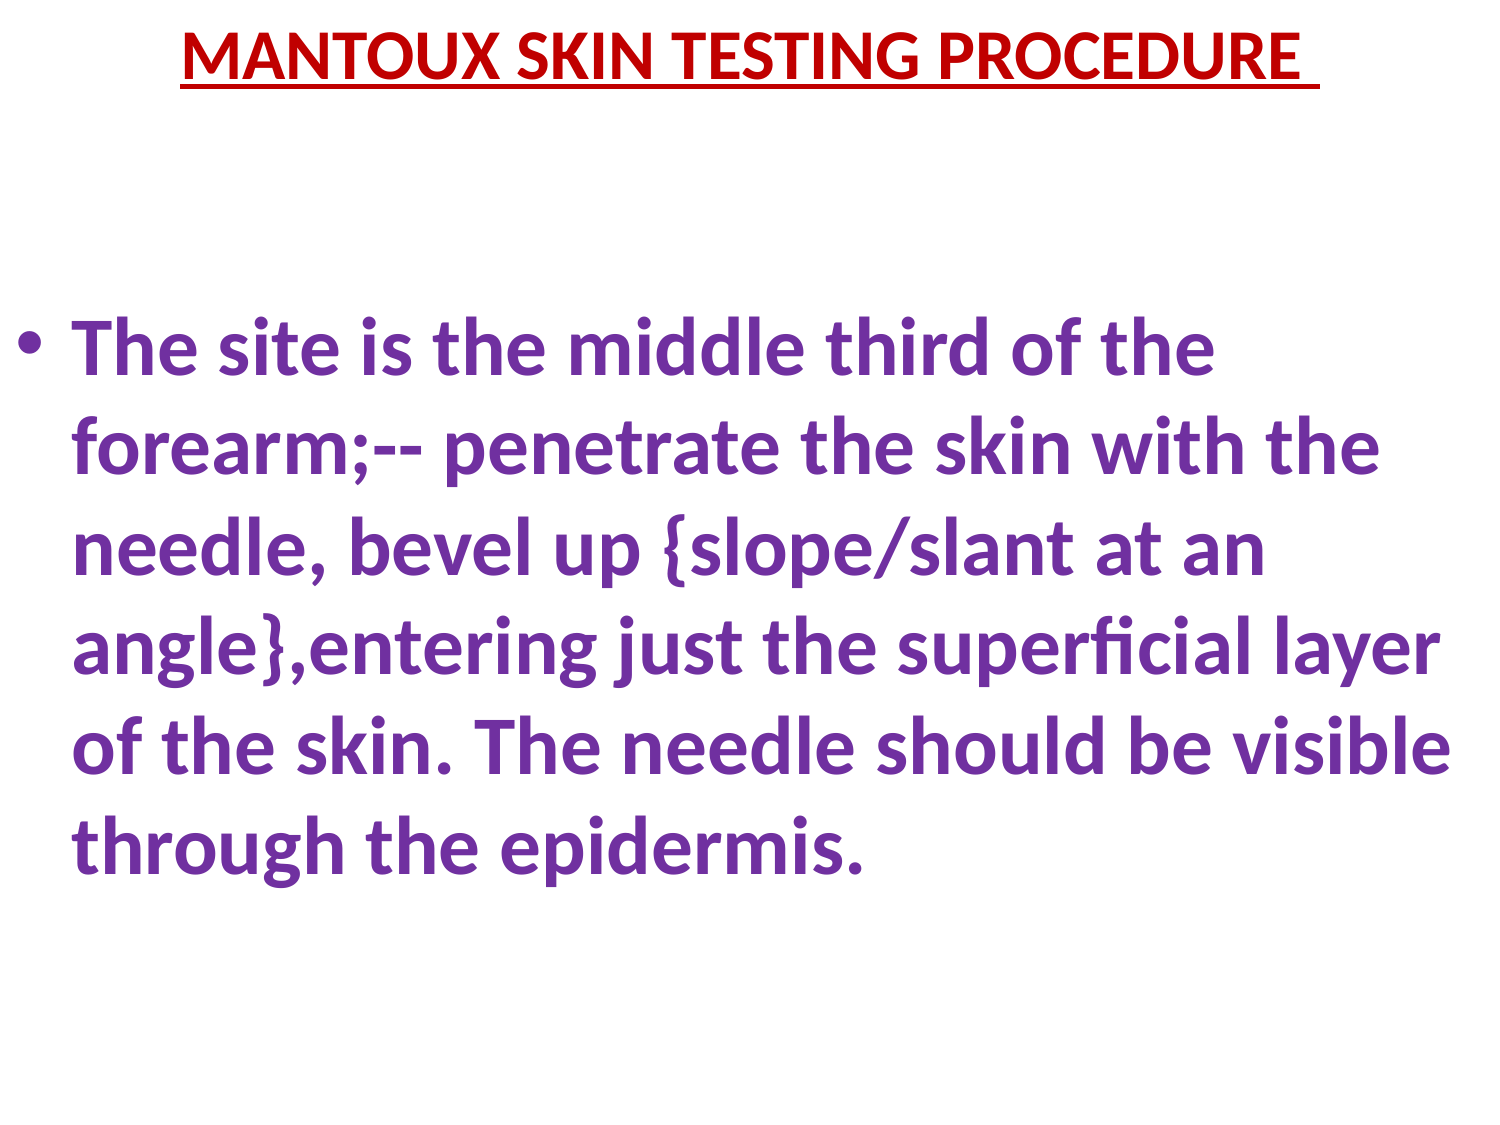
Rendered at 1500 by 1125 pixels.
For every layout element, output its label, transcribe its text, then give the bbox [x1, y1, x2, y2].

list The site is the middle third of the forearm;-- penetrate the skin with the needle, bevel up {slope/slant at an angle},entering just the superficial layer of the skin. The needle should be visible through the epidermis. [0, 187, 1500, 1088]
title MANTOUX SKIN TESTING PROCEDURE [0, 0, 1500, 187]
